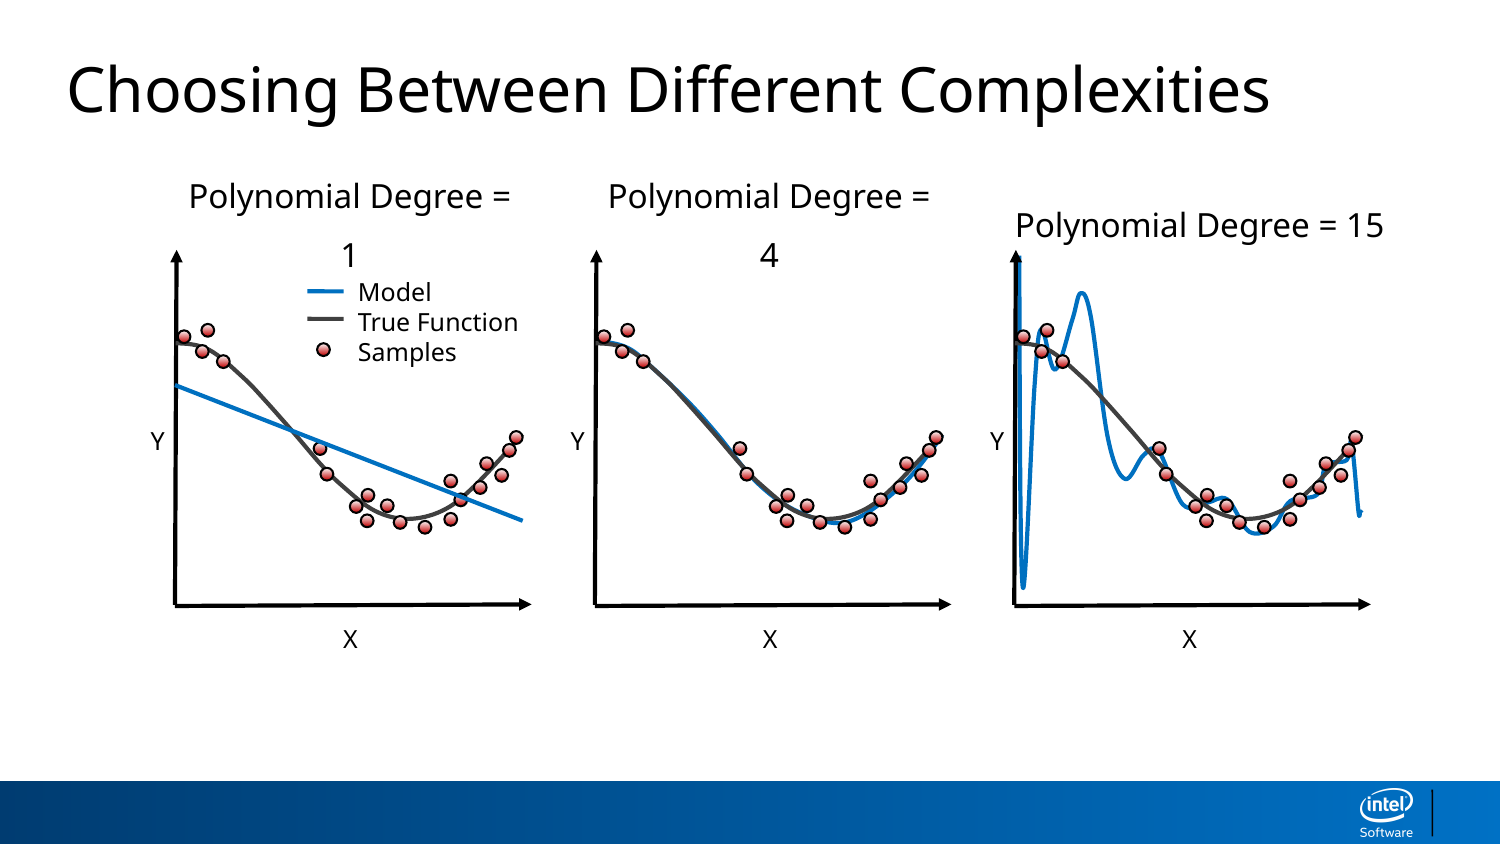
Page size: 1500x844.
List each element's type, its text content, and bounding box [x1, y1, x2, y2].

text_box [1244, 510, 1284, 534]
text_box [1101, 398, 1148, 479]
text_box [826, 504, 878, 524]
text_box [1016, 330, 1030, 344]
text_box [502, 443, 516, 457]
text_box [929, 431, 943, 444]
text_box Model True Function Samples [356, 276, 531, 367]
text_box [733, 442, 747, 455]
text_box Polynomial Degree = 4 [595, 155, 943, 275]
text_box [813, 516, 827, 529]
text_box [1313, 481, 1326, 494]
text_box [1305, 488, 1318, 498]
text_box X [329, 594, 370, 654]
text_box [360, 514, 374, 528]
text_box [1257, 520, 1271, 534]
text_box [864, 512, 878, 526]
text_box [444, 512, 458, 526]
text_box X [1168, 594, 1209, 654]
text_box [1233, 516, 1246, 529]
text_box [444, 474, 458, 488]
text_box [195, 345, 209, 358]
text_box [1171, 479, 1196, 508]
text_box [216, 355, 230, 369]
text_box [1209, 598, 1371, 611]
text_box Polynomial Degree = 1 [175, 155, 523, 275]
text_box [621, 323, 635, 337]
text_box [1200, 514, 1213, 528]
text_box [170, 252, 175, 263]
text_box [800, 499, 814, 513]
text_box [900, 457, 913, 471]
text_box [473, 481, 487, 494]
text_box [1040, 323, 1054, 337]
text_box X [749, 594, 790, 654]
text_box [790, 598, 952, 611]
text_box [228, 356, 512, 519]
text_box [1322, 455, 1362, 517]
text_box [838, 520, 852, 534]
text_box [1035, 345, 1048, 358]
text_box [201, 323, 215, 337]
text_box [175, 343, 199, 349]
text_box [361, 488, 375, 502]
text_box [595, 343, 618, 349]
text_box [648, 356, 932, 519]
text_box [1293, 493, 1307, 507]
text_box [1283, 474, 1297, 488]
text_box [1334, 468, 1348, 482]
text_box [1019, 275, 1200, 391]
text_box [886, 489, 895, 499]
text_box [393, 516, 407, 529]
text_box [1019, 345, 1037, 589]
text_box [864, 474, 878, 488]
text_box [1067, 356, 1352, 519]
text_box [1056, 355, 1070, 369]
text_box [1220, 499, 1233, 513]
text_box [495, 468, 509, 482]
text_box [597, 330, 611, 344]
text_box [480, 457, 494, 471]
text_box Y [976, 396, 1017, 456]
text_box [313, 442, 327, 455]
picture [1360, 788, 1413, 837]
text_box [636, 355, 650, 369]
text_box [418, 520, 432, 534]
text_box [874, 493, 888, 507]
text_box [769, 500, 783, 513]
text_box Y [136, 396, 177, 456]
text_box [740, 467, 754, 481]
text_box [781, 488, 795, 502]
text_box [615, 345, 629, 358]
text_box [1159, 467, 1173, 481]
text_box [1283, 512, 1297, 526]
text_box [317, 343, 330, 357]
text_box [893, 481, 907, 494]
text_box [1319, 457, 1333, 471]
text_box [1342, 443, 1356, 457]
text_box [349, 500, 363, 513]
text_box [320, 467, 334, 481]
text_box [922, 443, 936, 457]
text_box [1014, 343, 1038, 349]
text_box Choosing Between Different Complexities [65, 50, 1450, 126]
text_box [901, 455, 927, 483]
text_box [1048, 349, 1060, 357]
text_box Polynomial Degree = 15 [1009, 155, 1389, 275]
text_box Y [556, 396, 597, 456]
text_box [590, 252, 595, 263]
text_box [1152, 442, 1166, 455]
text_box [1349, 431, 1362, 444]
text_box [780, 514, 794, 528]
text_box [177, 330, 191, 344]
text_box [370, 598, 532, 611]
text_box [509, 431, 523, 444]
text_box [1200, 488, 1214, 502]
text_box [209, 349, 221, 357]
text_box [454, 493, 468, 507]
text_box [1189, 500, 1202, 513]
text_box [380, 499, 394, 513]
text_box [915, 468, 928, 482]
